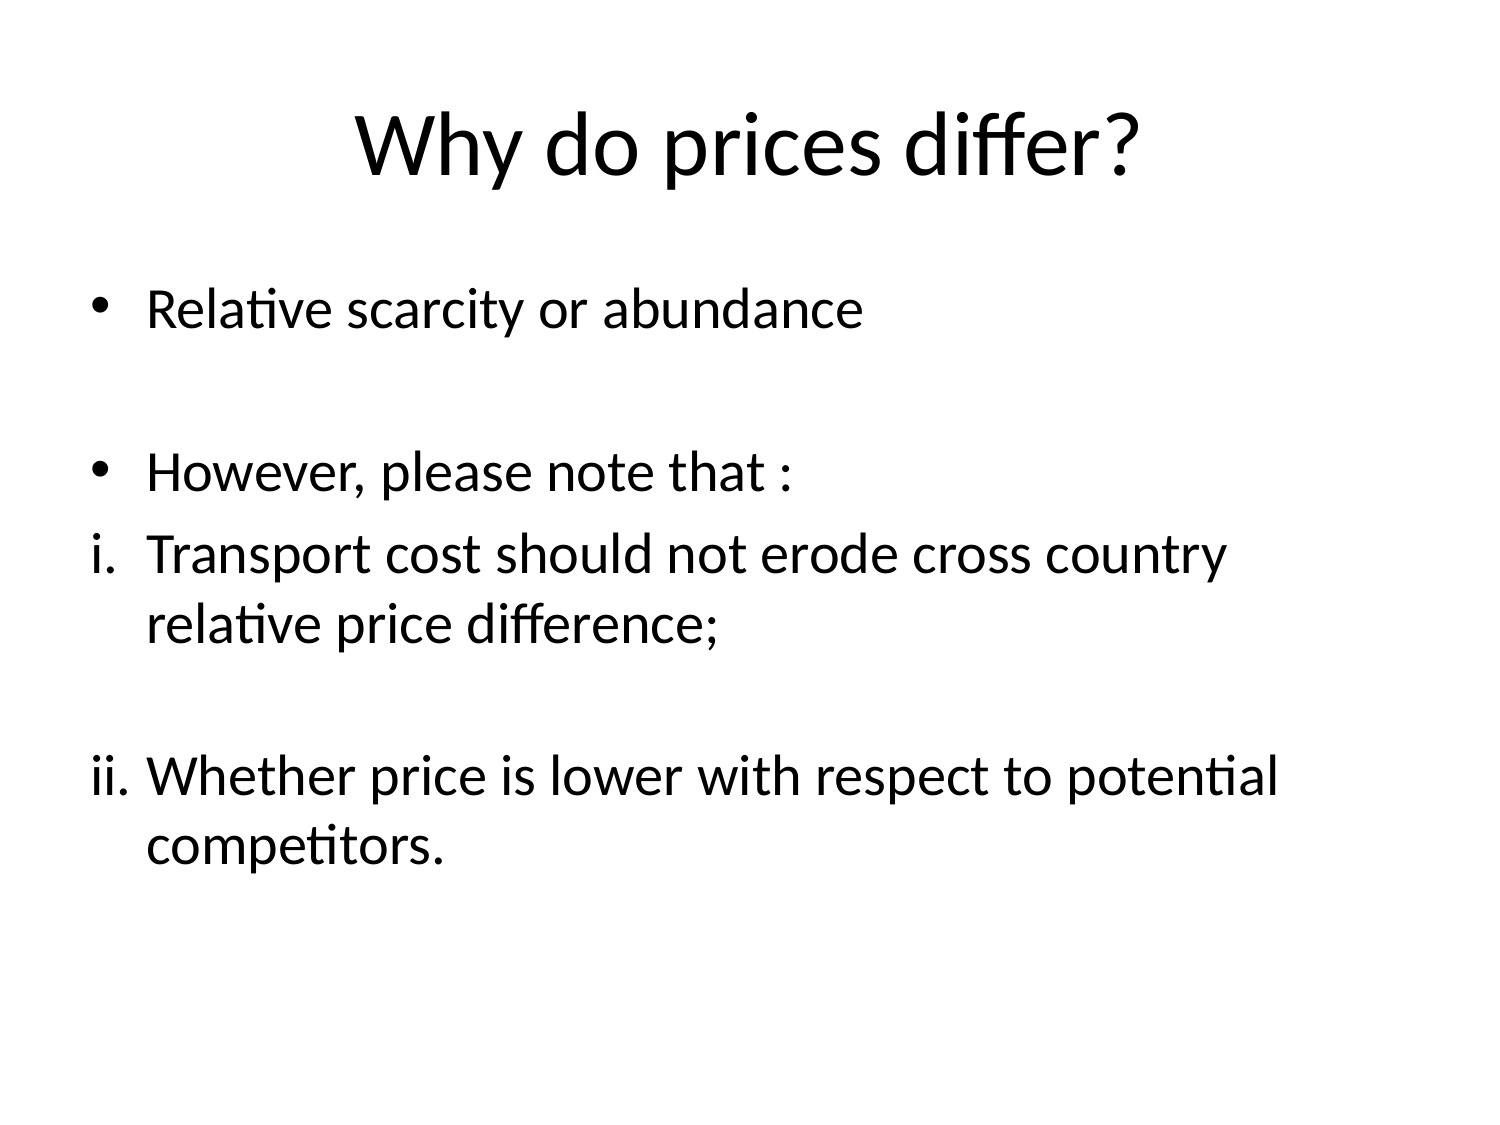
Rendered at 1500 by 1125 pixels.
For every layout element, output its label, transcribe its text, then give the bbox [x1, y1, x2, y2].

title Why do prices differ? [75, 45, 1425, 233]
list Relative scarcity or abundance However, please note that : Transport cost should not erode cross country relative price difference; Whether price is lower with respect to potential competitors. [75, 262, 1425, 1005]
